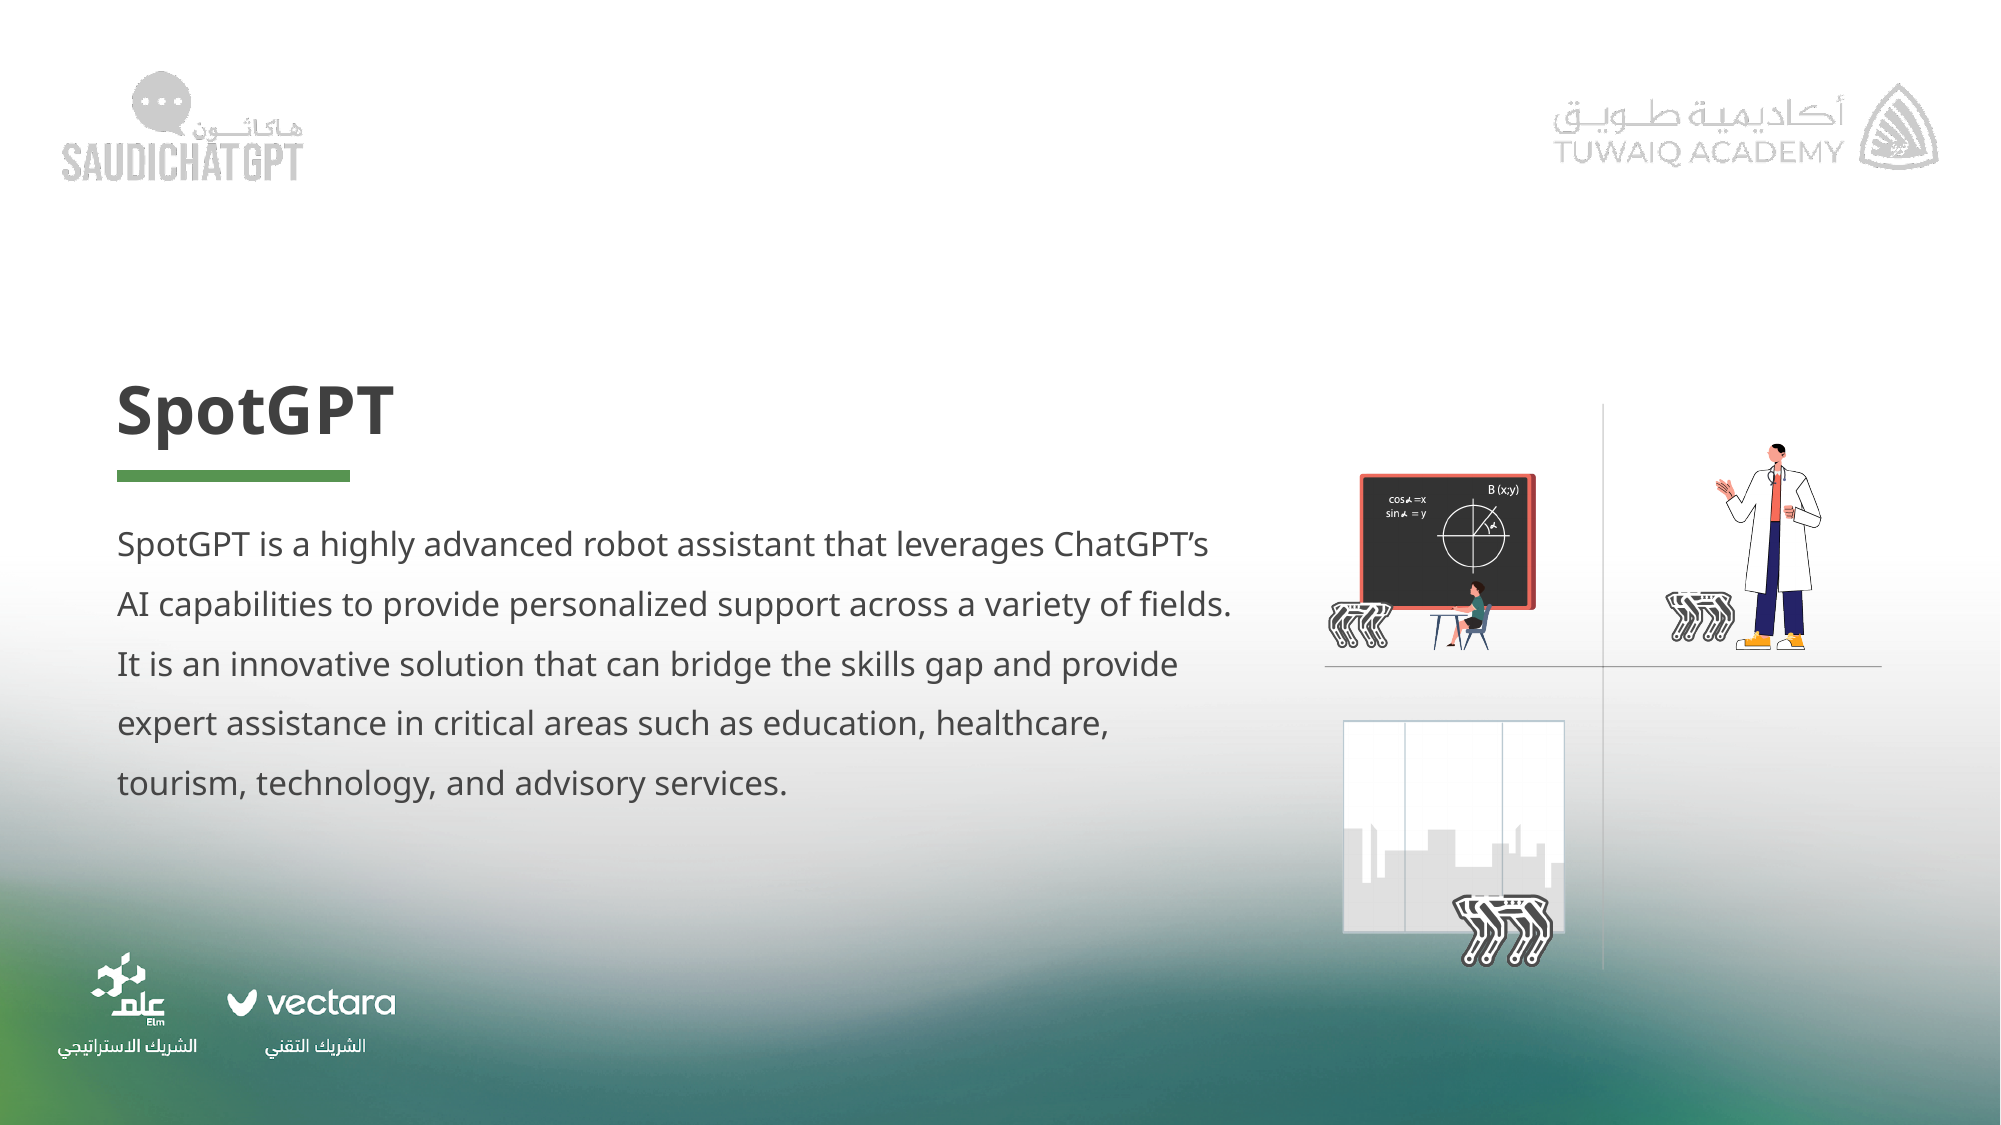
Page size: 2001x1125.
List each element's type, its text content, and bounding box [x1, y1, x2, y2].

picture [0, 0, 2001, 1125]
text_box SpotGPT is a highly advanced robot assistant that leverages ChatGPT’s AI capabilities to provide personalized support across a variety of fields. It is an innovative solution that can bridge the skills gap and provide expert assistance in critical areas such as education, healthcare, tourism, technology, and advisory services. [102, 495, 599, 958]
text_box SpotGPT [102, 360, 599, 456]
